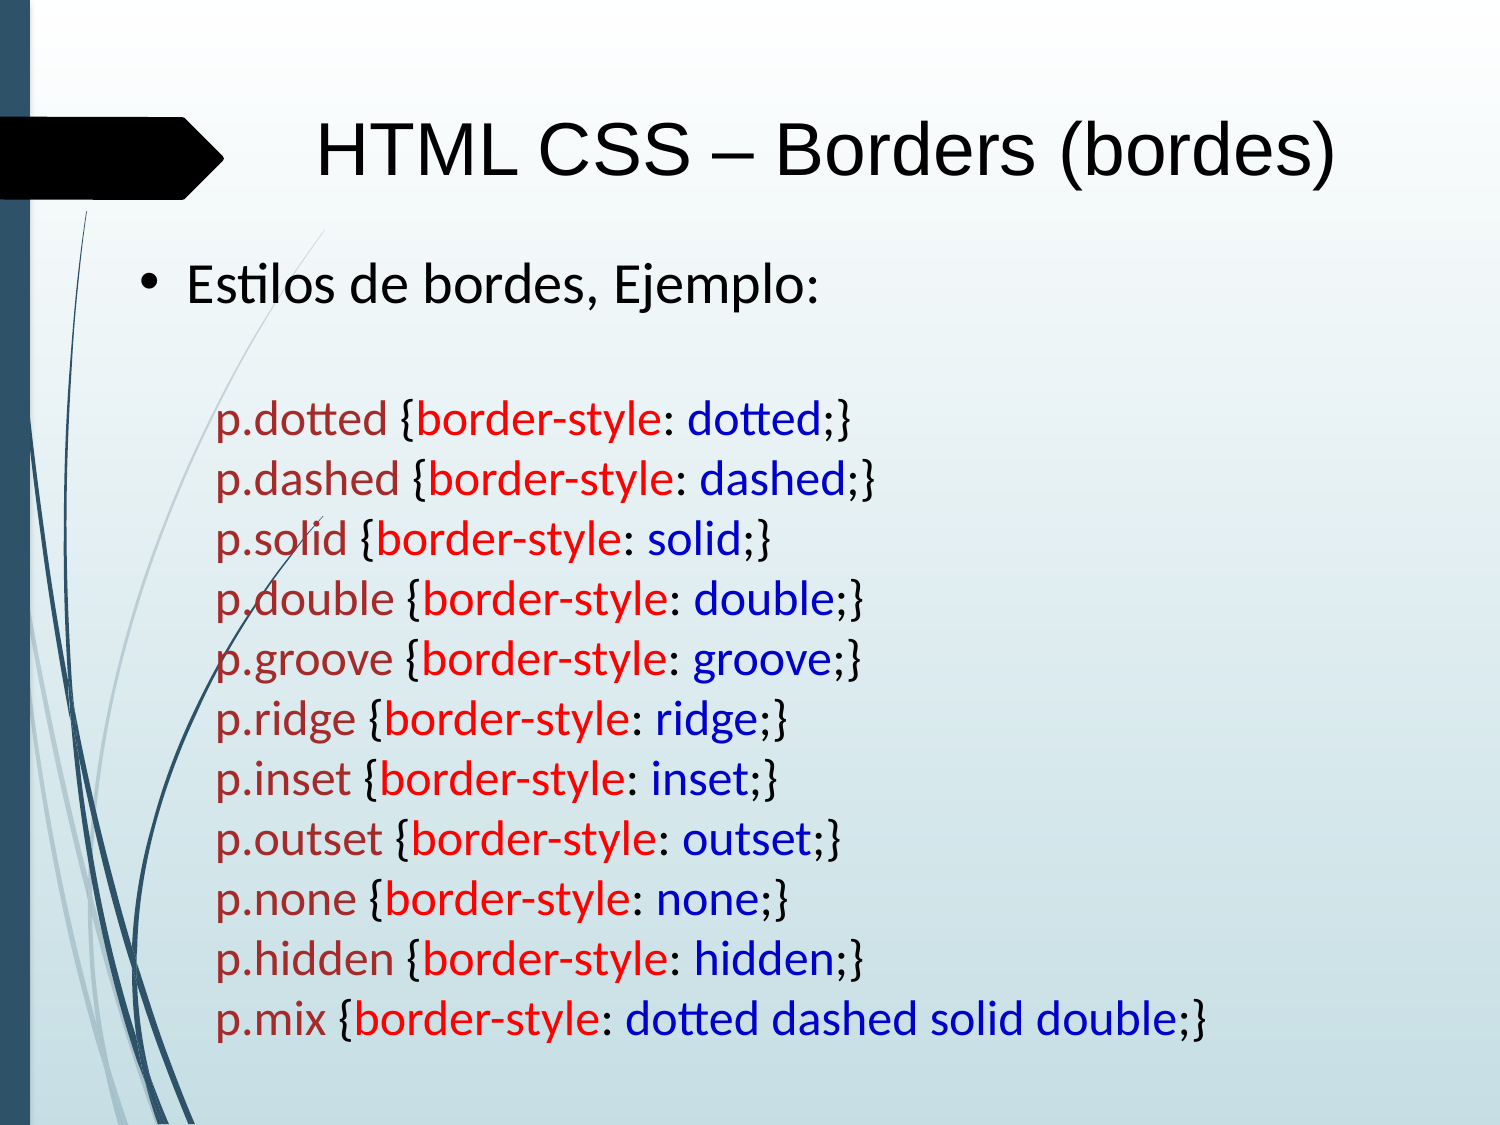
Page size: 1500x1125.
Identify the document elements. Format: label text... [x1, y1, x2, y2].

text_box Estilos de bordes, Ejemplo: p.dotted {border-style: dotted;} p.dashed {border-style: dashed;} p.solid {border-style: solid;} p.double {border-style: double;} p.groove {border-style: groove;} p.ridge {border-style: ridge;} p.inset {border-style: inset;} p.outset {border-style: outset;} p.none {border-style: none;} p.hidden {border-style: hidden;} p.mix {border-style: dotted dashed solid double;} [125, 238, 1428, 1053]
text_box [124, 264, 1380, 1084]
text_box HTML CSS – Borders (bordes) [77, 51, 1428, 240]
